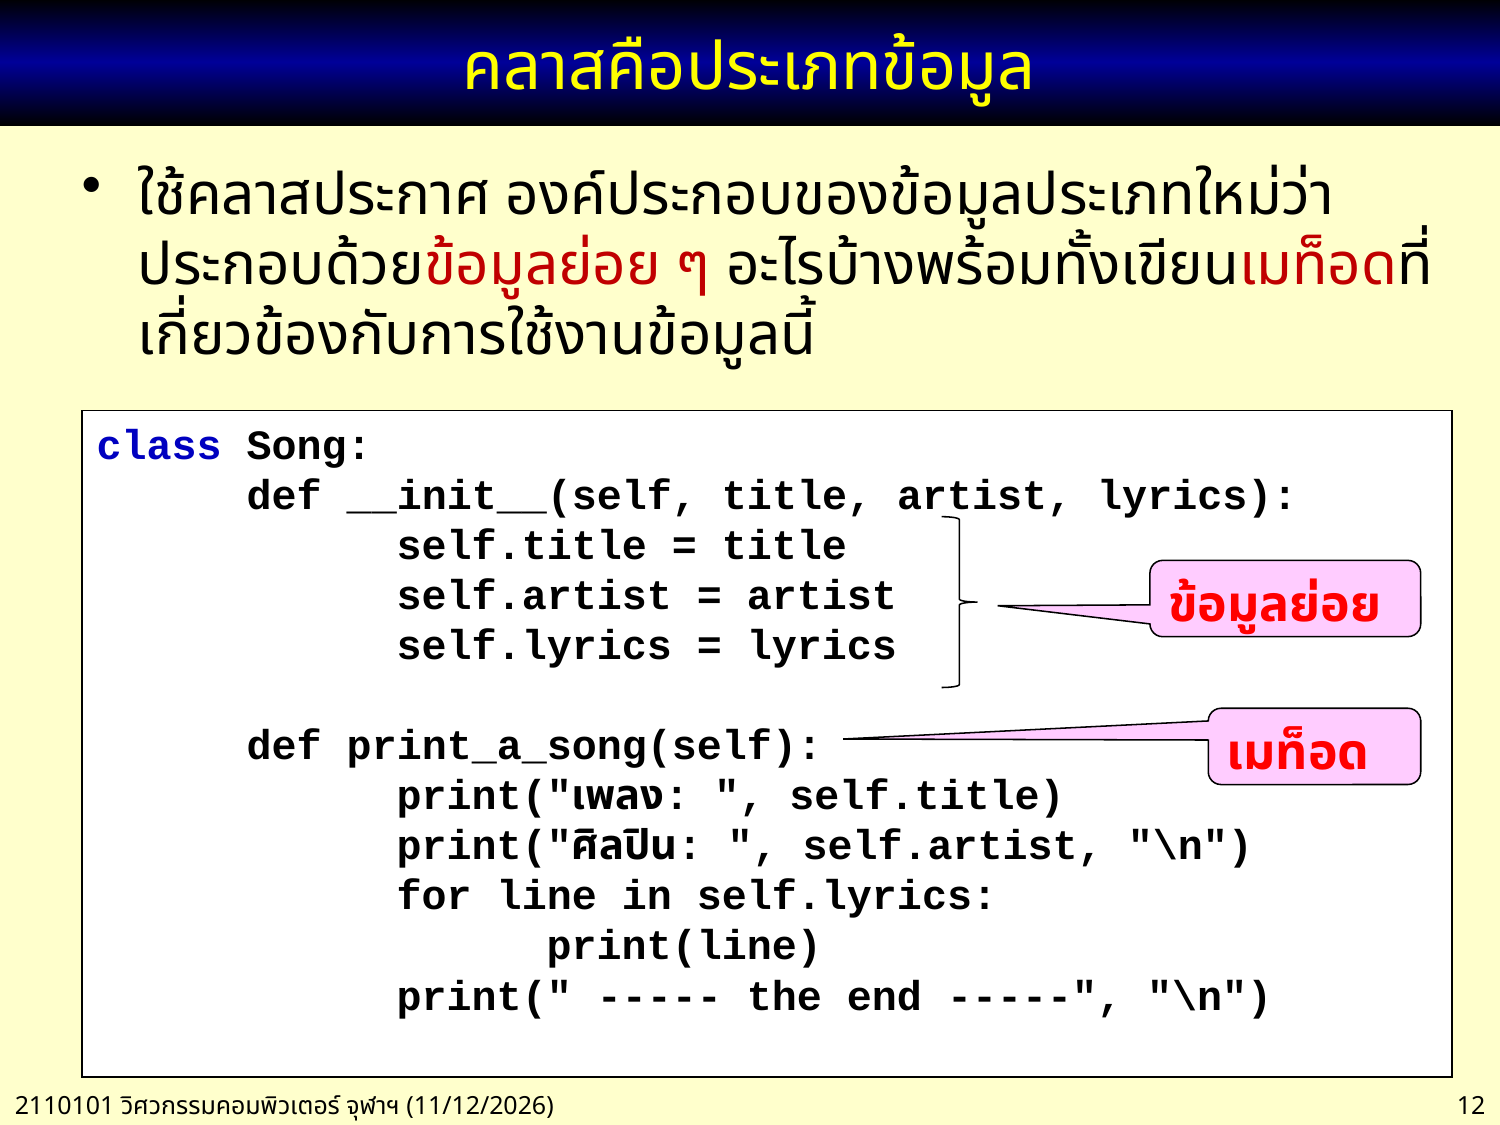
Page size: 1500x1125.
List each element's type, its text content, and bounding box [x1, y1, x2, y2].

text_box ข้อมูลย่อย [997, 560, 1421, 637]
text_box [941, 516, 978, 688]
text_box class Song: def __init__(self, title, artist, lyrics): self.title = title self.artist = artist self.lyrics = lyrics def print_a_song(self): print("เพลง: ", self.title) print("ศิลปิน: ", self.artist, "\n") for line in self.lyrics: print(line) print(" ----- the end -----", "\n") [81, 410, 1453, 1077]
text_box เมท็อด [843, 708, 1421, 785]
title คลาสคือประเภทข้อมูล [0, 0, 1500, 126]
list ใช้คลาสประกาศ องค์ประกอบของข้อมูลประเภทใหม่ว่า ประกอบด้วยข้อมูลย่อย ๆ อะไรบ้างพร้อมทั้งเขียนเมท็อดที่เกี่ยวข้องกับการใช้งานข้อมูลนี้ [66, 148, 1468, 813]
